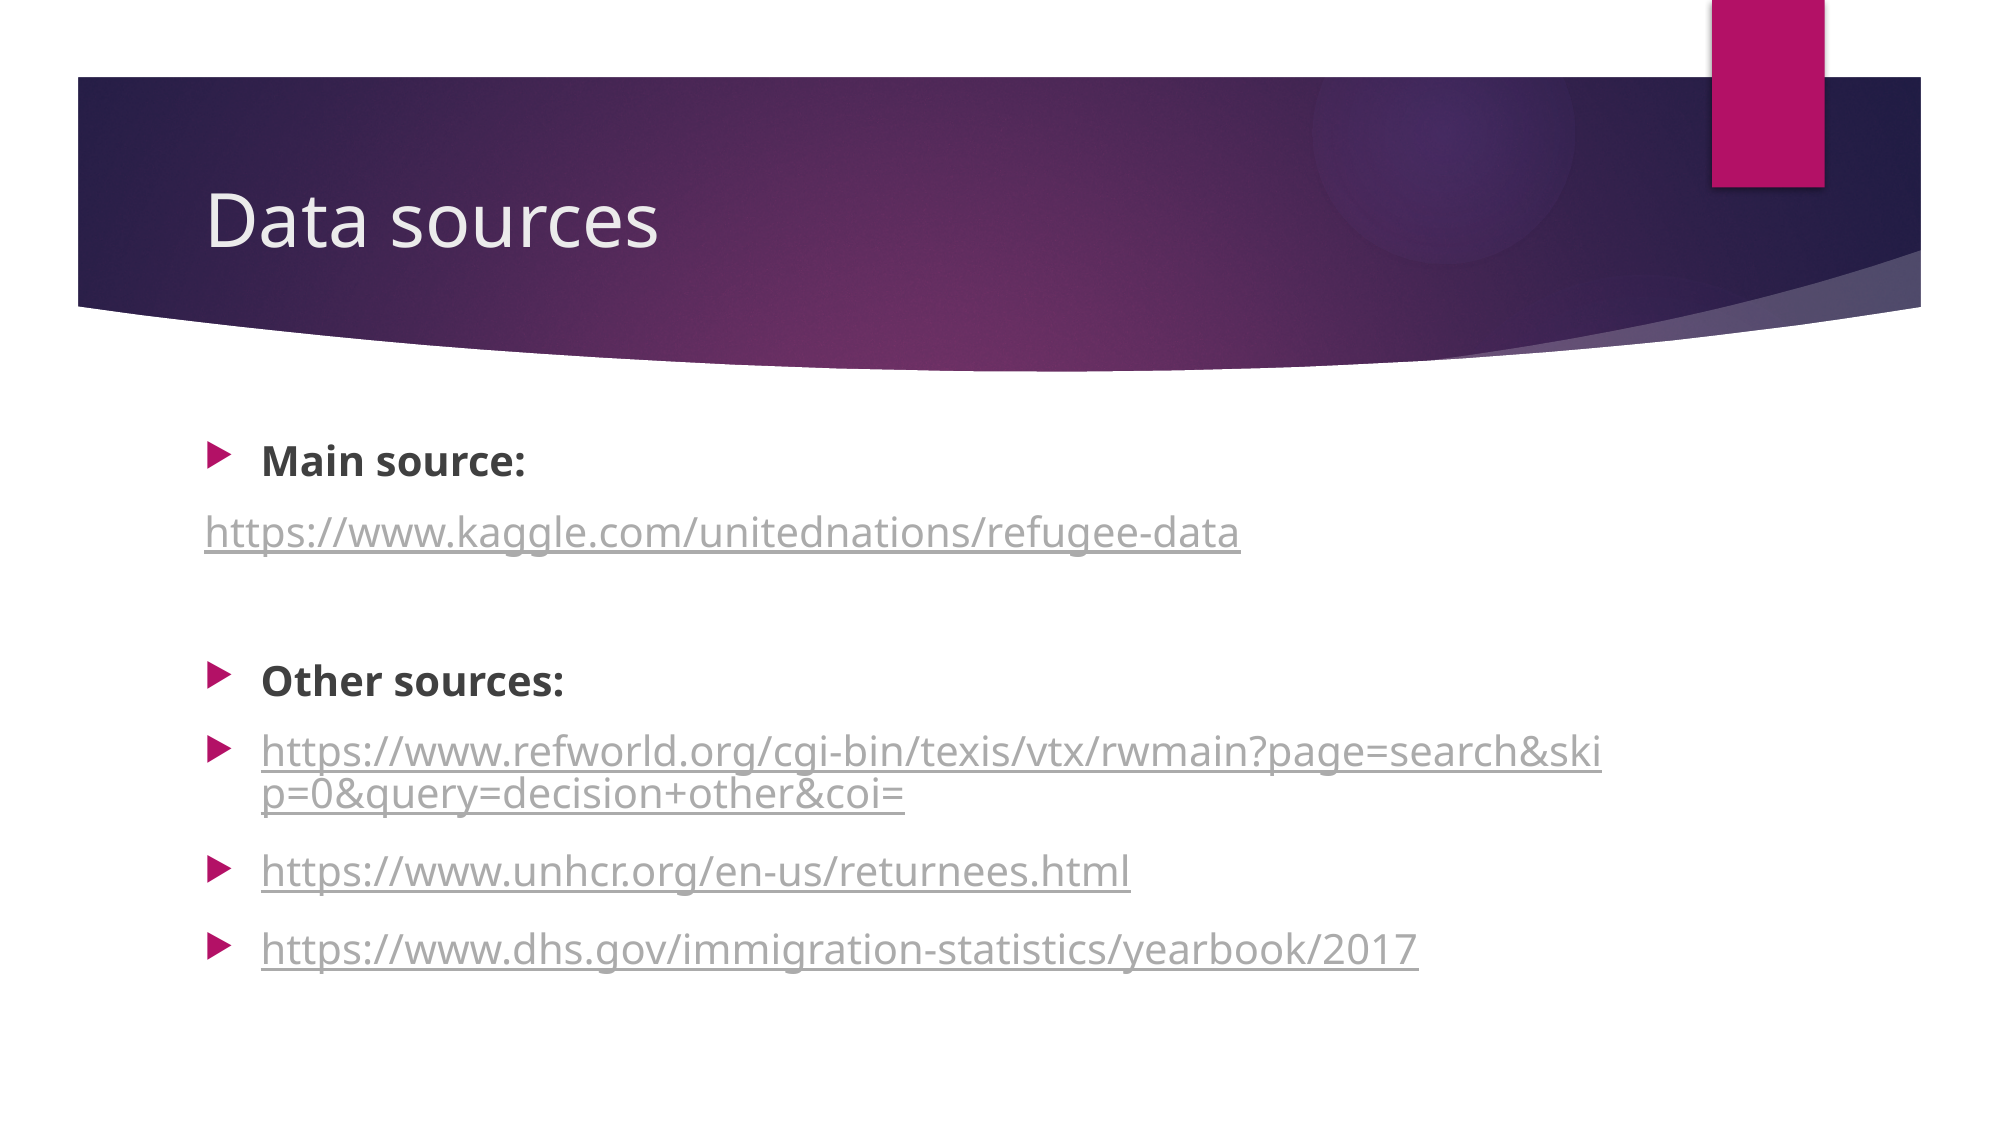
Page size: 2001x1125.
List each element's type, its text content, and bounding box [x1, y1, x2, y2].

title Data sources [189, 159, 1627, 276]
list Main source: https://www.kaggle.com/unitednations/refugee-data Other sources: https://www.refworld.org/cgi-bin/texis/vtx/rwmain?page=search&skip=0&query=decision+other&coi= https://www.unhcr.org/en-us/returnees.html https://www.dhs.gov/immigration-statistics/yearbook/2017 [189, 427, 1638, 988]
